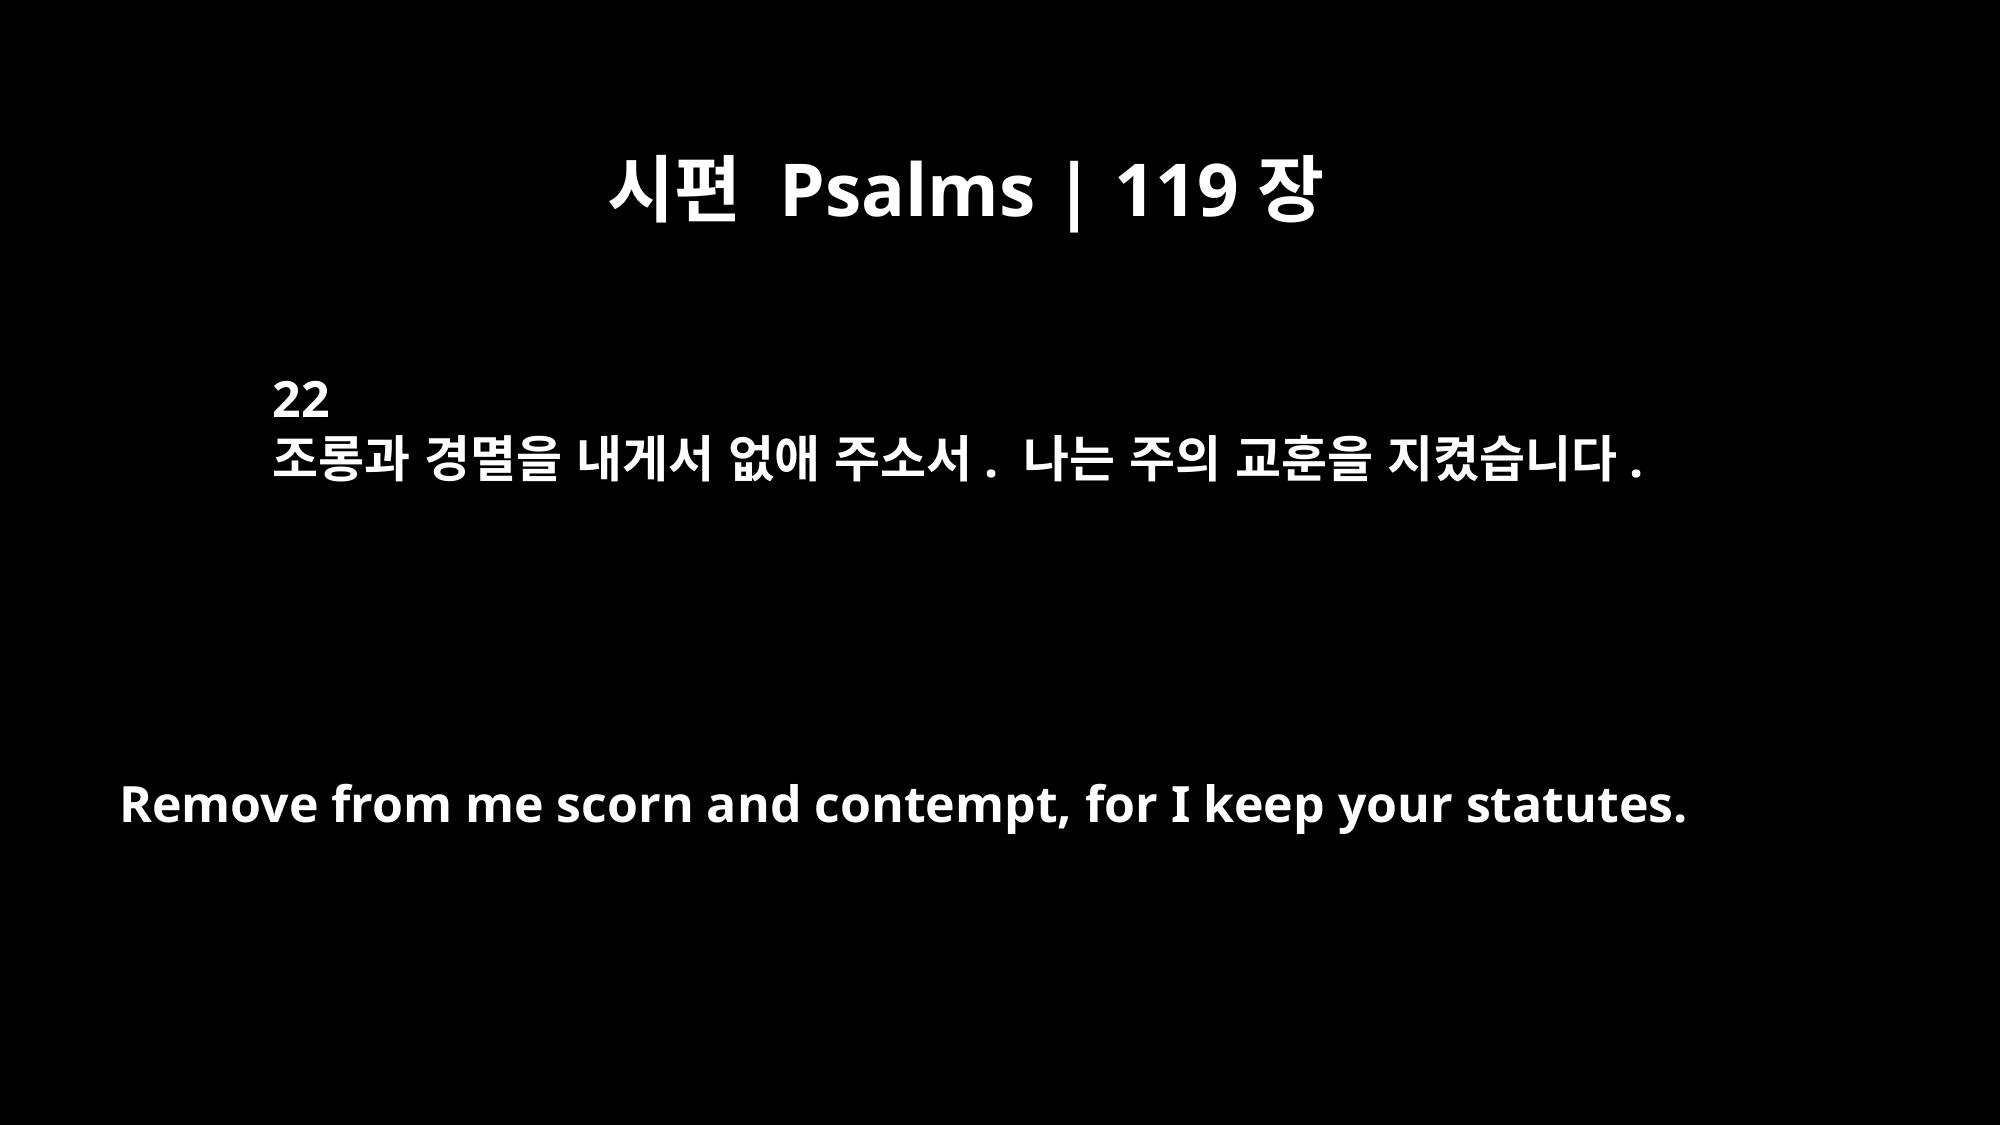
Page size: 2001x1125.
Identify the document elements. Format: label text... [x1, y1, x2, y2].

text_box 시편 Psalms | 119장 [592, 136, 1340, 239]
text_box 22 조롱과 경멸을 내게서 없애 주소서. 나는 주의 교훈을 지켰습니다. [257, 359, 1659, 495]
text_box Remove from me scorn and contempt, for I keep your statutes. [104, 764, 1704, 840]
